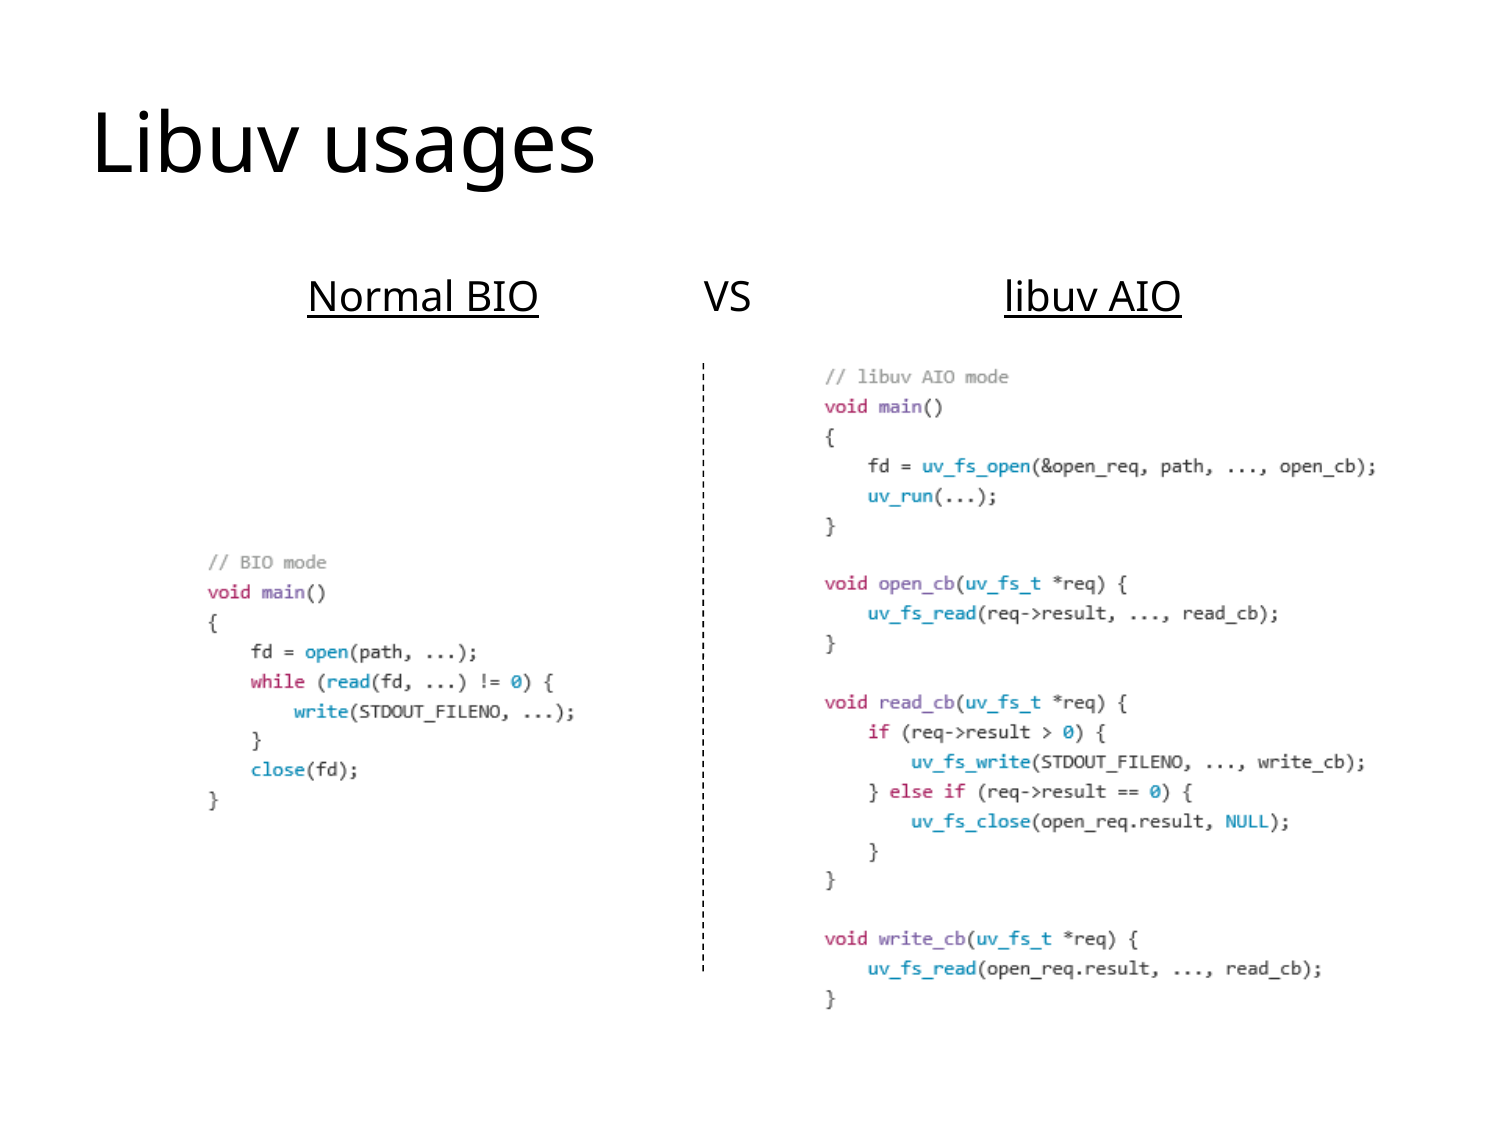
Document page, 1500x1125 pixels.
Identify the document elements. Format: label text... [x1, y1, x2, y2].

picture [820, 363, 1384, 1014]
list Normal BIO VS libuv AIO [75, 262, 1425, 1055]
title Libuv usages [75, 45, 1425, 233]
picture [202, 550, 587, 817]
